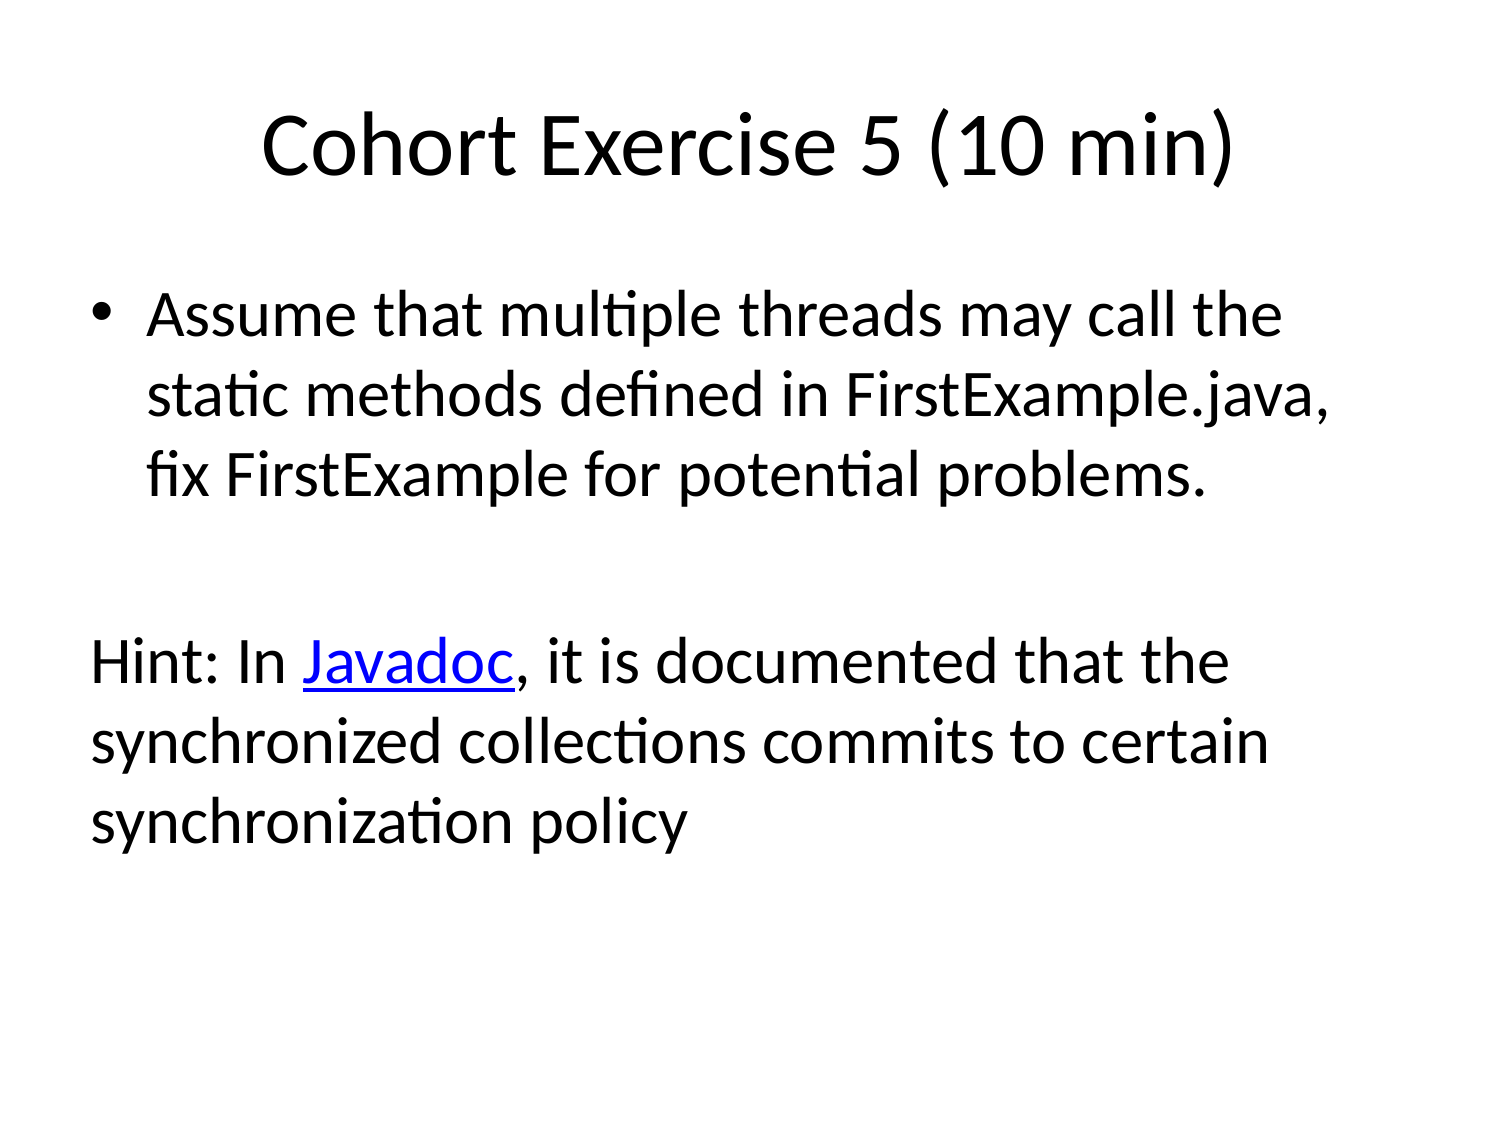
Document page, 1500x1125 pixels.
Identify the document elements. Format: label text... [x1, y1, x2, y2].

title Cohort Exercise 5 (10 min) [75, 45, 1425, 233]
list Assume that multiple threads may call the static methods defined in FirstExample.java, fix FirstExample for potential problems. Hint: In Javadoc, it is documented that the synchronized collections commits to certain synchronization policy [75, 262, 1425, 1005]
